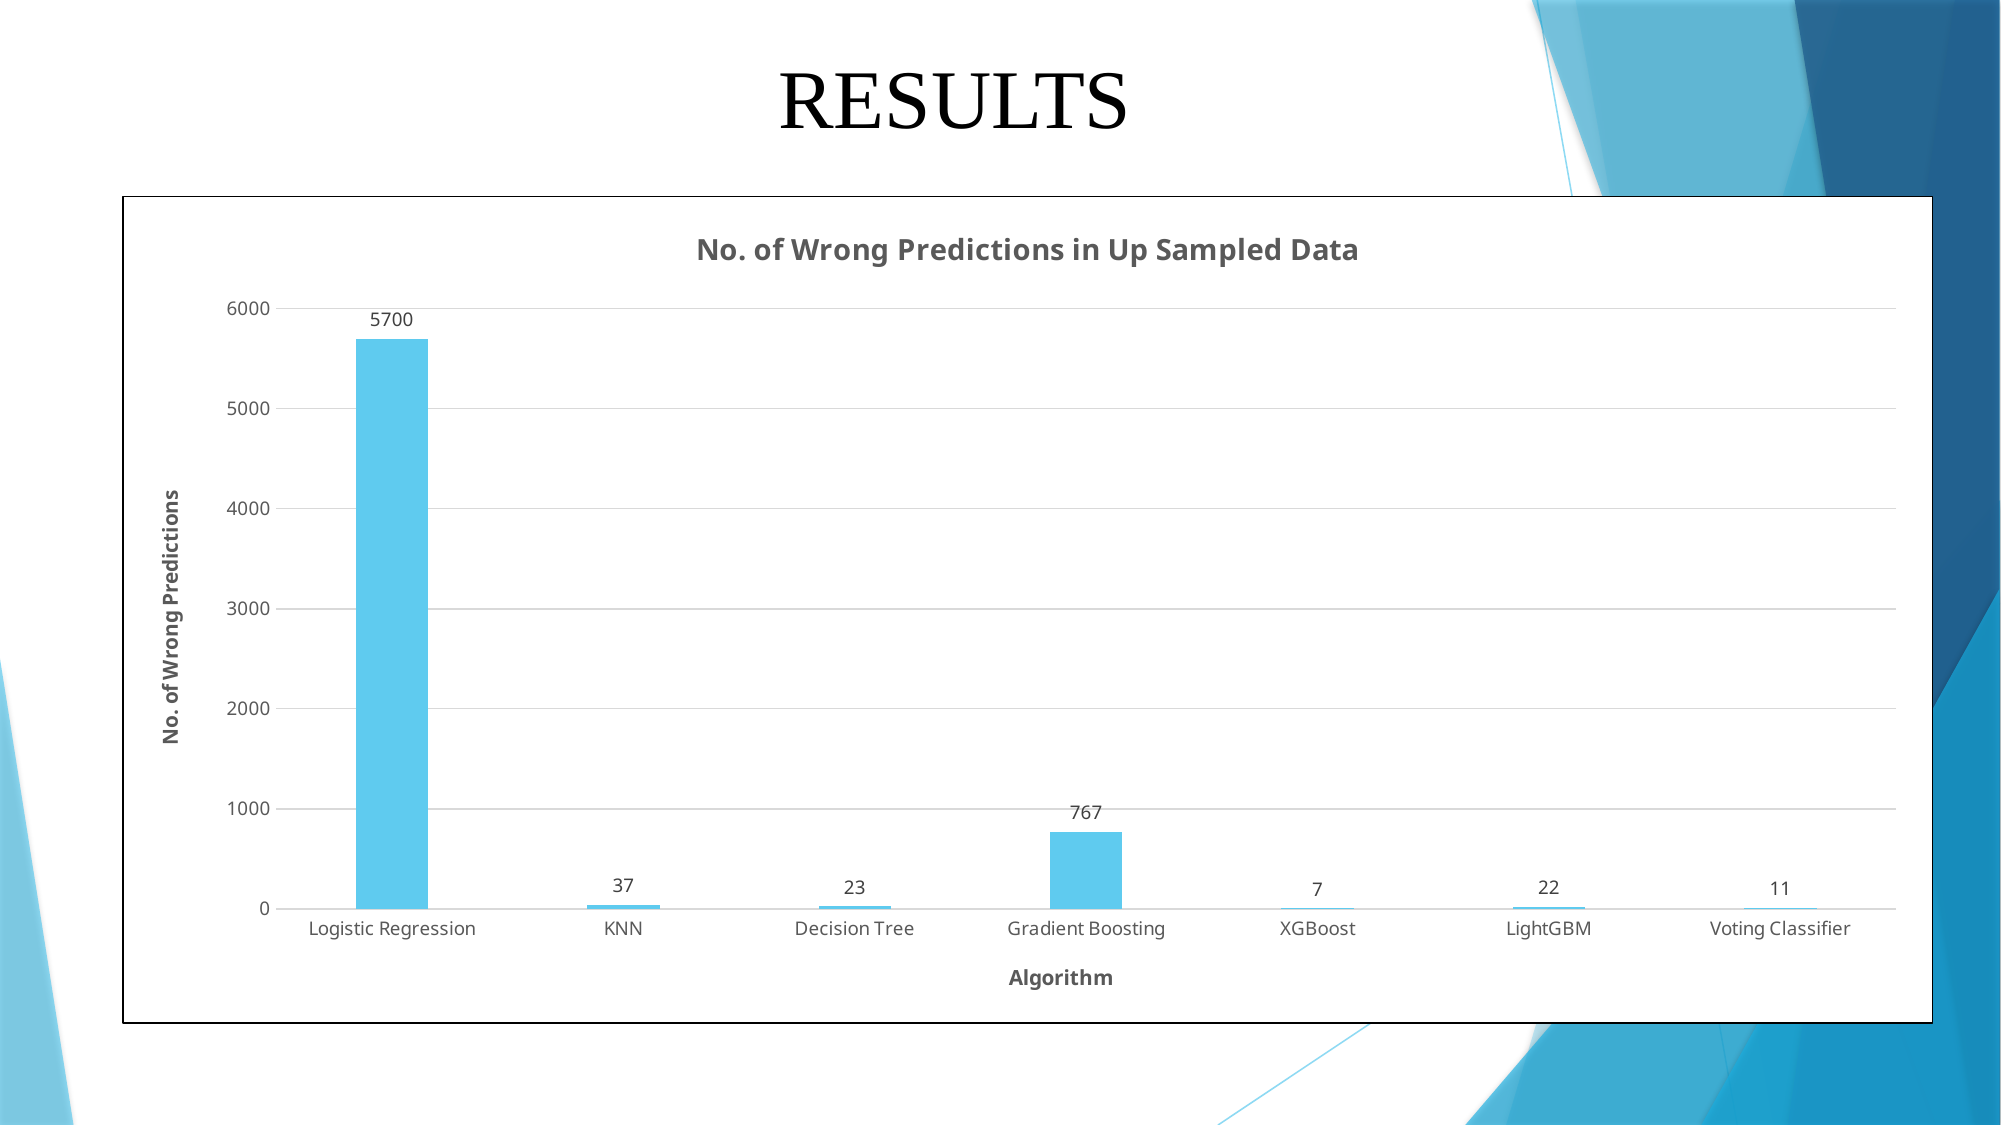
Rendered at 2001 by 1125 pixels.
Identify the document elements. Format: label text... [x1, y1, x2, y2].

chart [121, 195, 1934, 1025]
text_box RESULTS [763, 38, 1634, 153]
